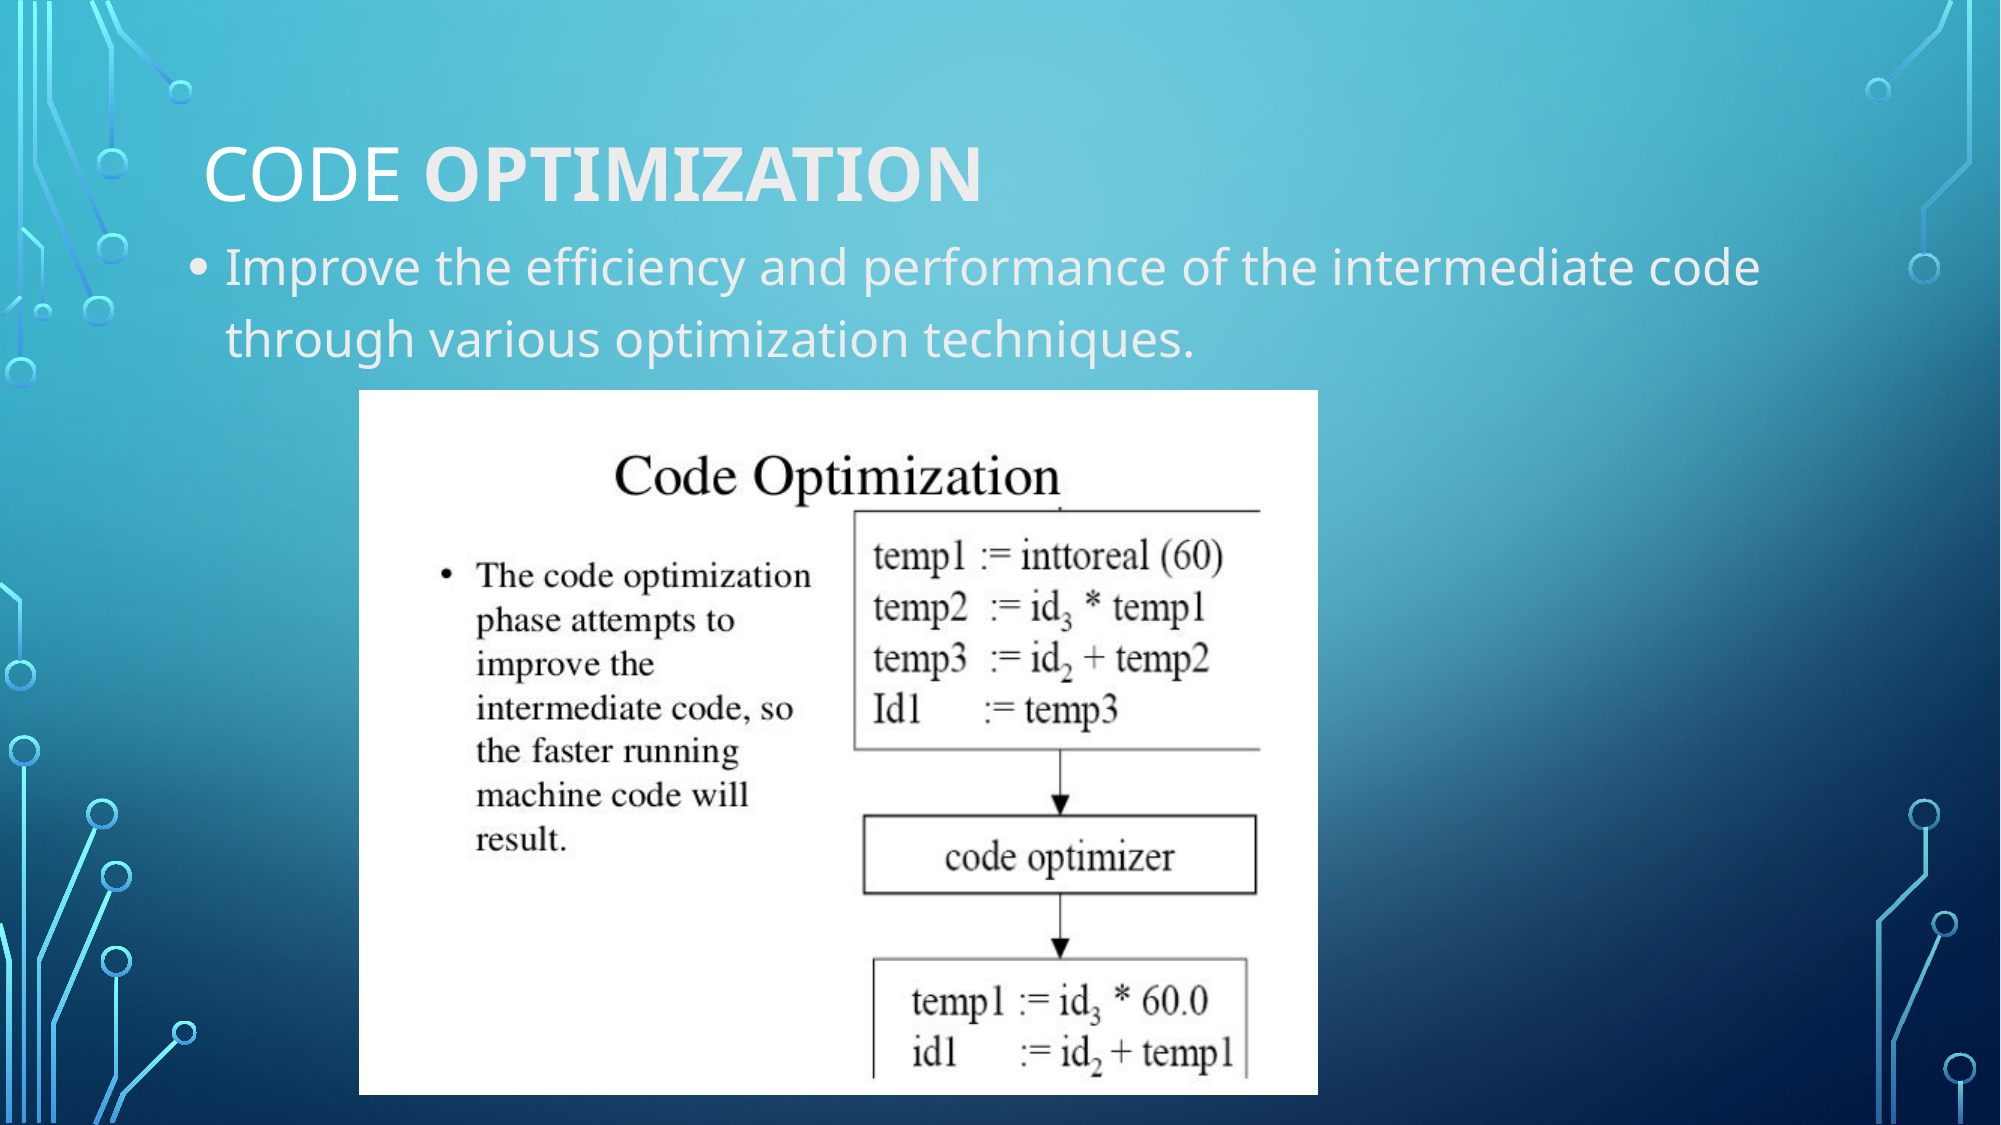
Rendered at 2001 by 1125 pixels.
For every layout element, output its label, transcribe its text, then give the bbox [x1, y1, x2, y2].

title CODE Optimization [187, 101, 1813, 216]
list Improve the efficiency and performance of the intermediate code through various optimization techniques. [172, 216, 1813, 950]
picture [359, 389, 1318, 1095]
